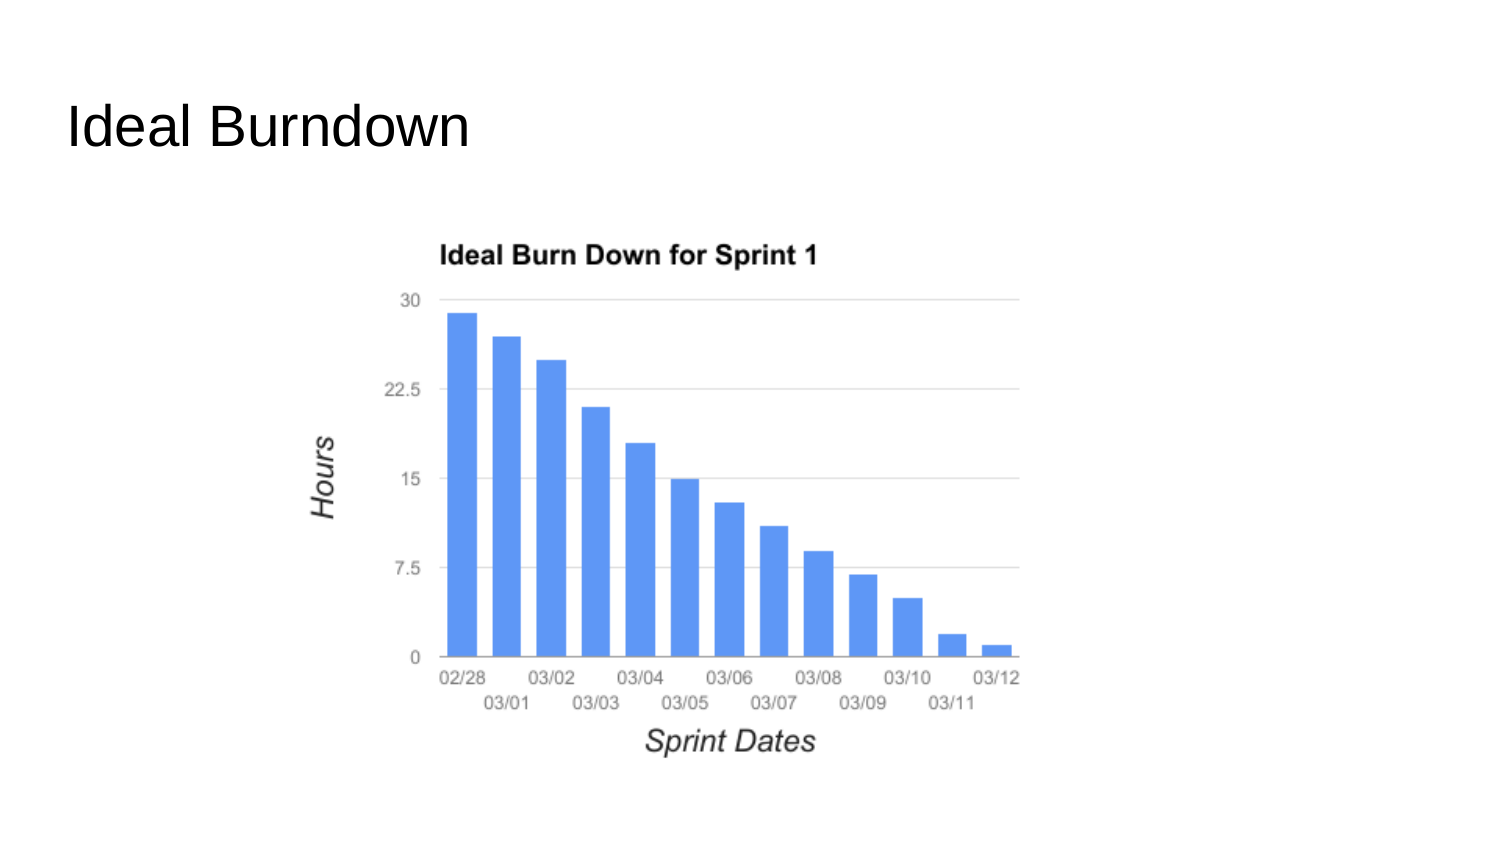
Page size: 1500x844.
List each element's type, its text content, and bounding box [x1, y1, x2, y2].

title Ideal Burndown [51, 72, 1449, 167]
picture [259, 188, 1198, 769]
